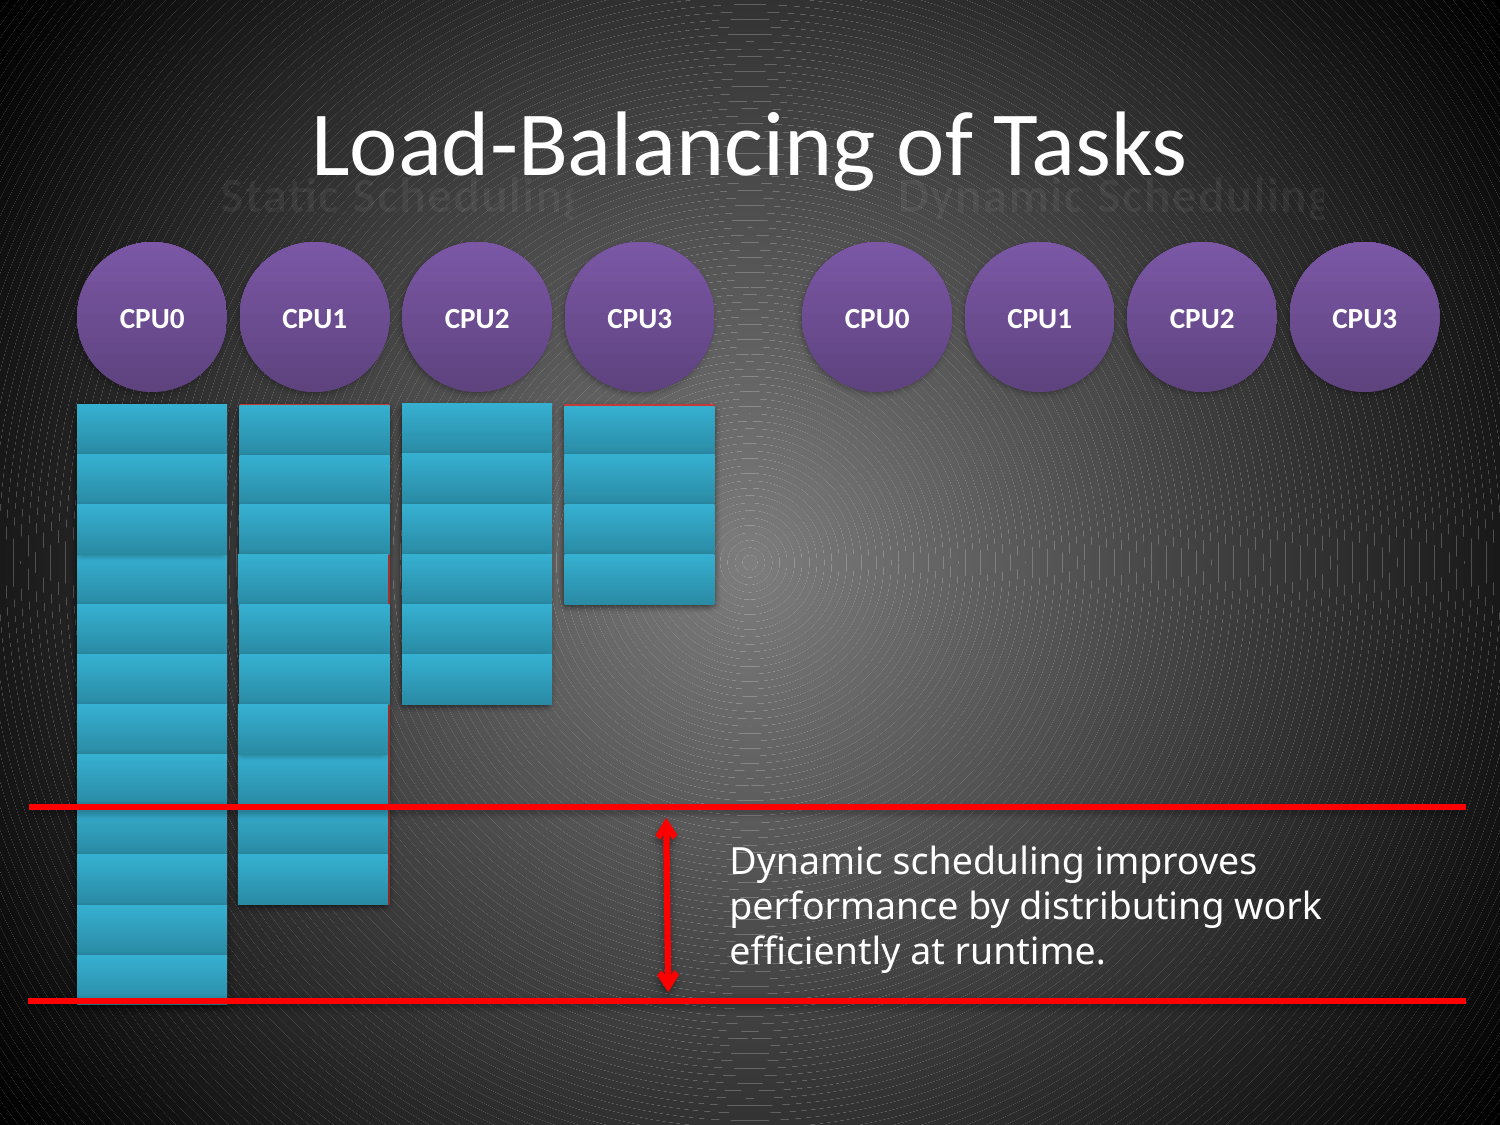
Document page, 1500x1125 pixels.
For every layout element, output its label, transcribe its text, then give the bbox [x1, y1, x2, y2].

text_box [401, 403, 553, 504]
text_box Dynamic Scheduling [802, 154, 1428, 230]
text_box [76, 404, 228, 804]
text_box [76, 154, 715, 806]
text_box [237, 815, 390, 905]
title Load-Balancing of Tasks [75, 45, 1425, 233]
text_box Dynamic scheduling improves performance by distributing work efficiently at runtime. [720, 829, 1340, 980]
text_box CPU1 [964, 242, 1115, 393]
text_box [237, 405, 390, 604]
text_box CPU3 [1289, 242, 1440, 393]
text_box CPU0 [802, 242, 953, 393]
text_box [665, 817, 669, 993]
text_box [237, 604, 390, 806]
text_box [76, 815, 228, 999]
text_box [233, 815, 715, 999]
text_box CPU2 [1127, 242, 1278, 393]
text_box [401, 504, 553, 705]
